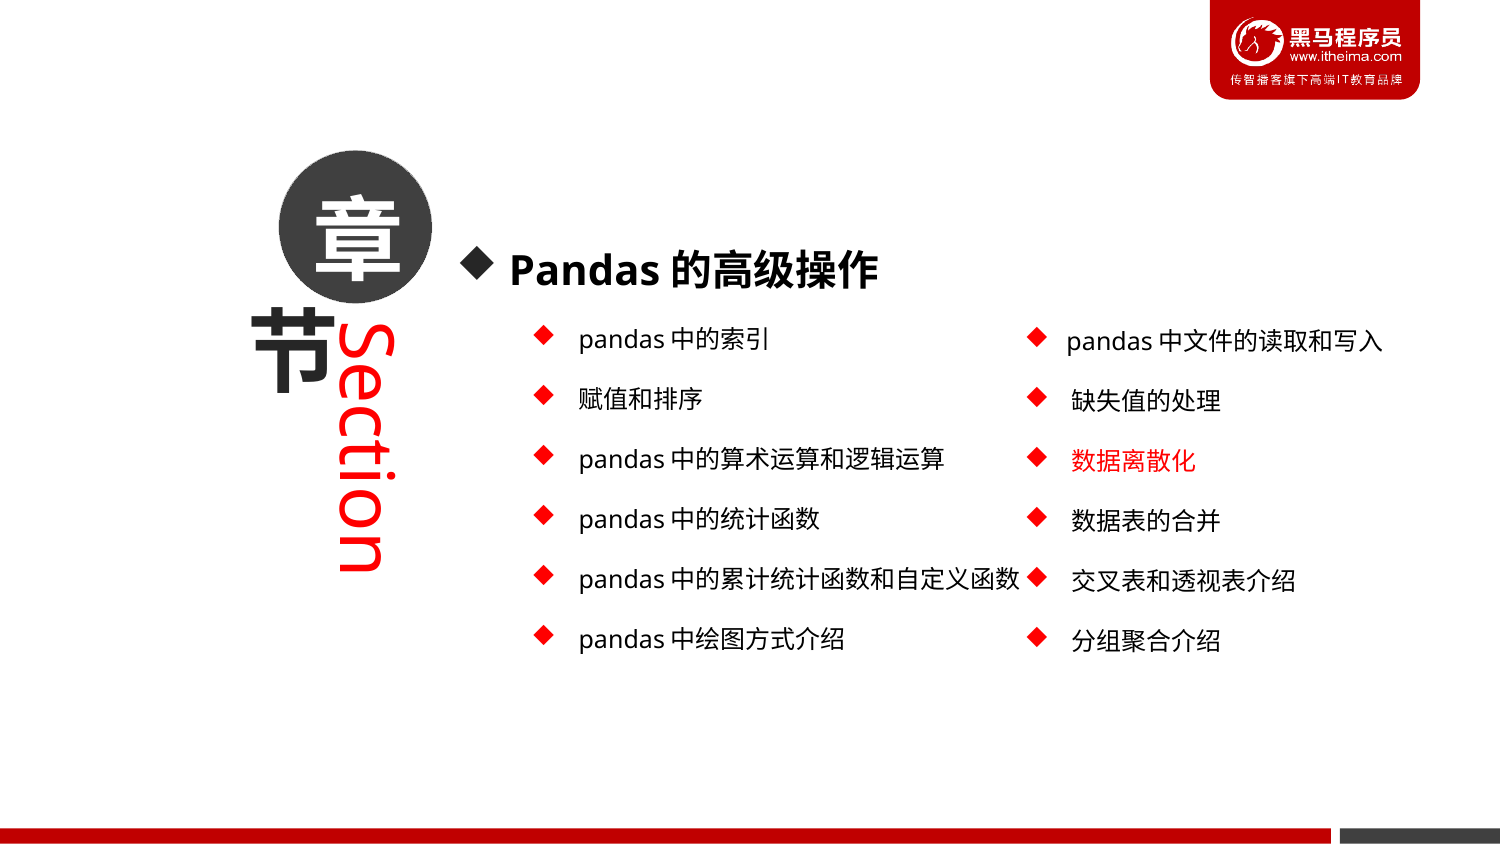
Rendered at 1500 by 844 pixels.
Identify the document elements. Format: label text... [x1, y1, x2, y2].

text_box pandas中文件的读取和写入 缺失值的处理 数据离散化 数据表的合并 交叉表和透视表介绍 分组聚合介绍 [970, 288, 1473, 663]
picture [1212, 8, 1421, 94]
text_box Section [321, 314, 427, 749]
text_box 章 [278, 150, 433, 304]
text_box 节 [218, 288, 339, 410]
text_box Pandas的高级操作 pandas中的索引 赋值和排序 pandas中的算术运算和逻辑运算 pandas中的统计函数 pandas中的累计统计函数和自定义函数 pandas中绘图方式介绍 [441, 186, 1056, 661]
